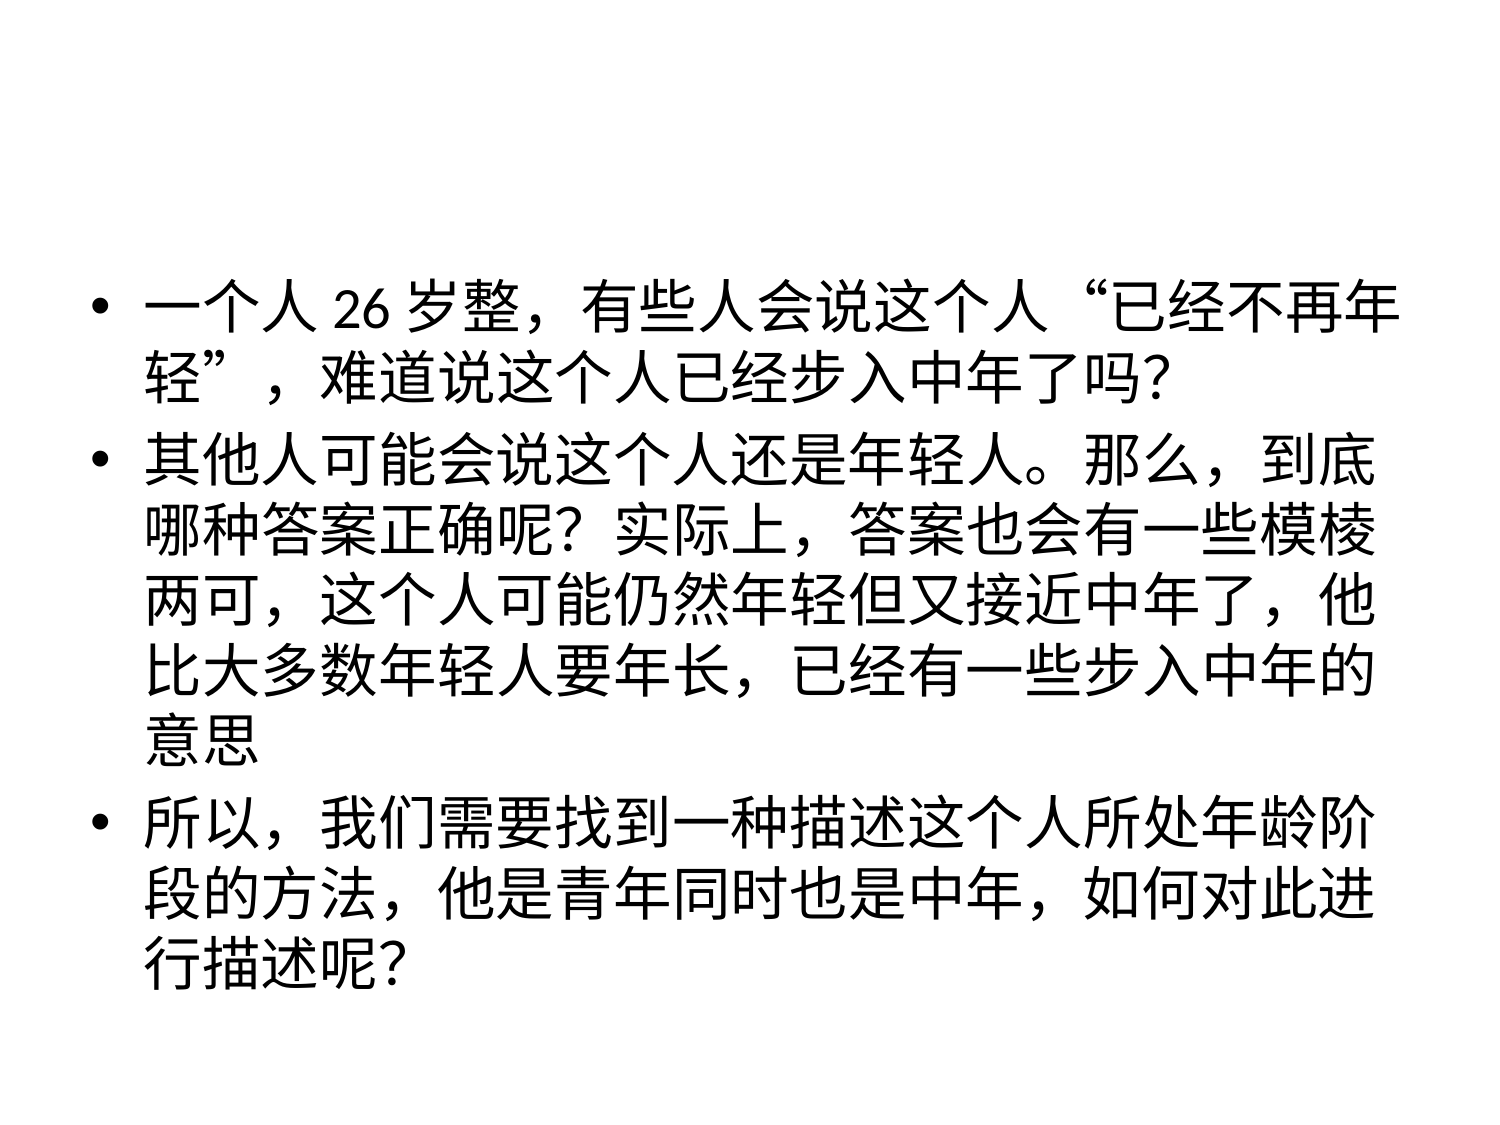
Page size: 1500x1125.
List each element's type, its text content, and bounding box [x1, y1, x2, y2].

list 一个人26岁整，有些人会说这个人“已经不再年轻”，难道说这个人已经步入中年了吗？ 其他人可能会说这个人还是年轻人。那么，到底哪种答案正确呢？实际上，答案也会有一些模棱两可，这个人可能仍然年轻但又接近中年了，他比大多数年轻人要年长，已经有一些步入中年的意思 所以，我们需要找到一种描述这个人所处年龄阶段的方法，他是青年同时也是中年，如何对此进行描述呢？ [75, 262, 1425, 1005]
